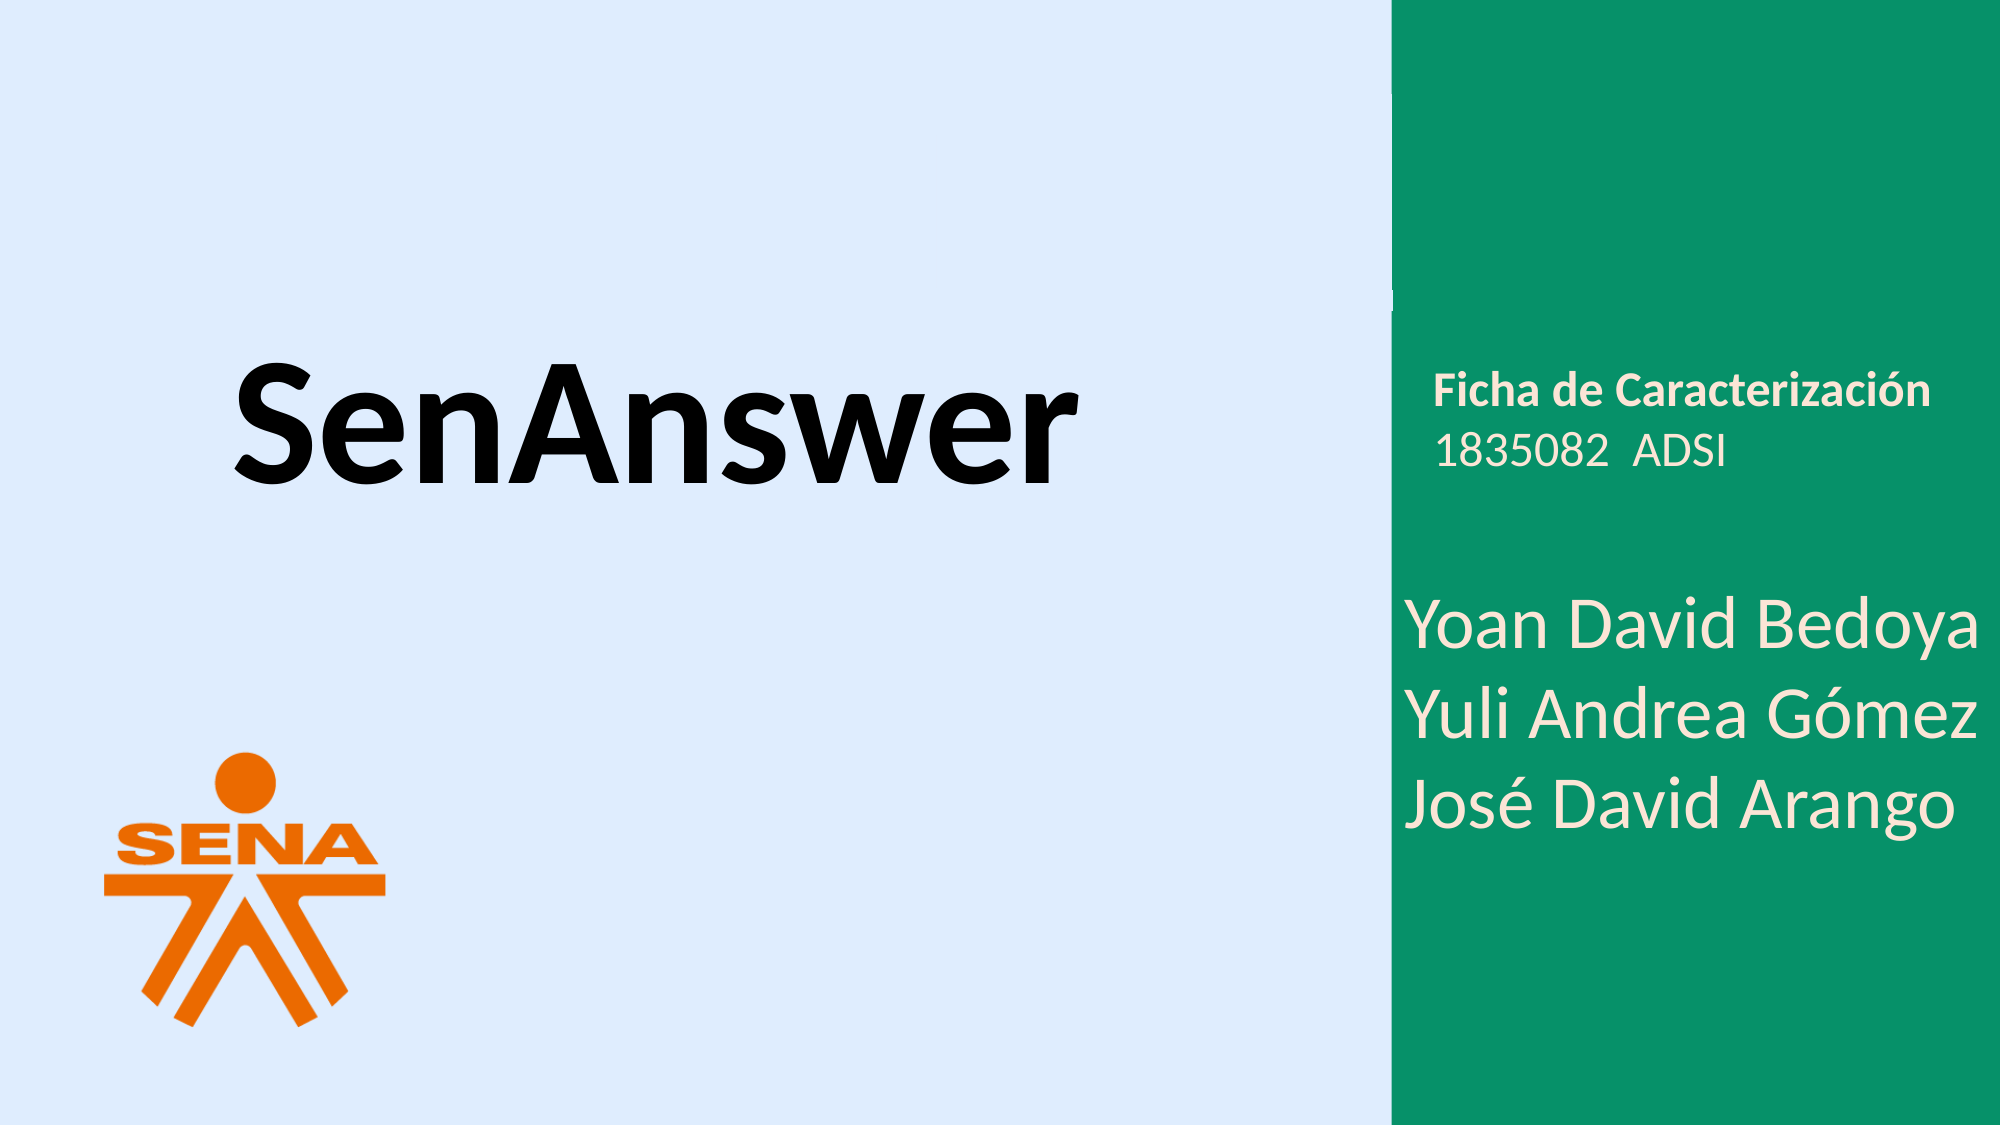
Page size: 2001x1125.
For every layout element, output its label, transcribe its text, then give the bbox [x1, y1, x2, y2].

text_box Ficha de Caracterización 1835082 ADSI [1418, 348, 1947, 529]
picture [0, 0, 2000, 1125]
text_box Yoan David Bedoya Yuli Andrea Gómez José David Arango [1389, 566, 2000, 852]
text_box SenAnswer [164, 293, 1149, 528]
